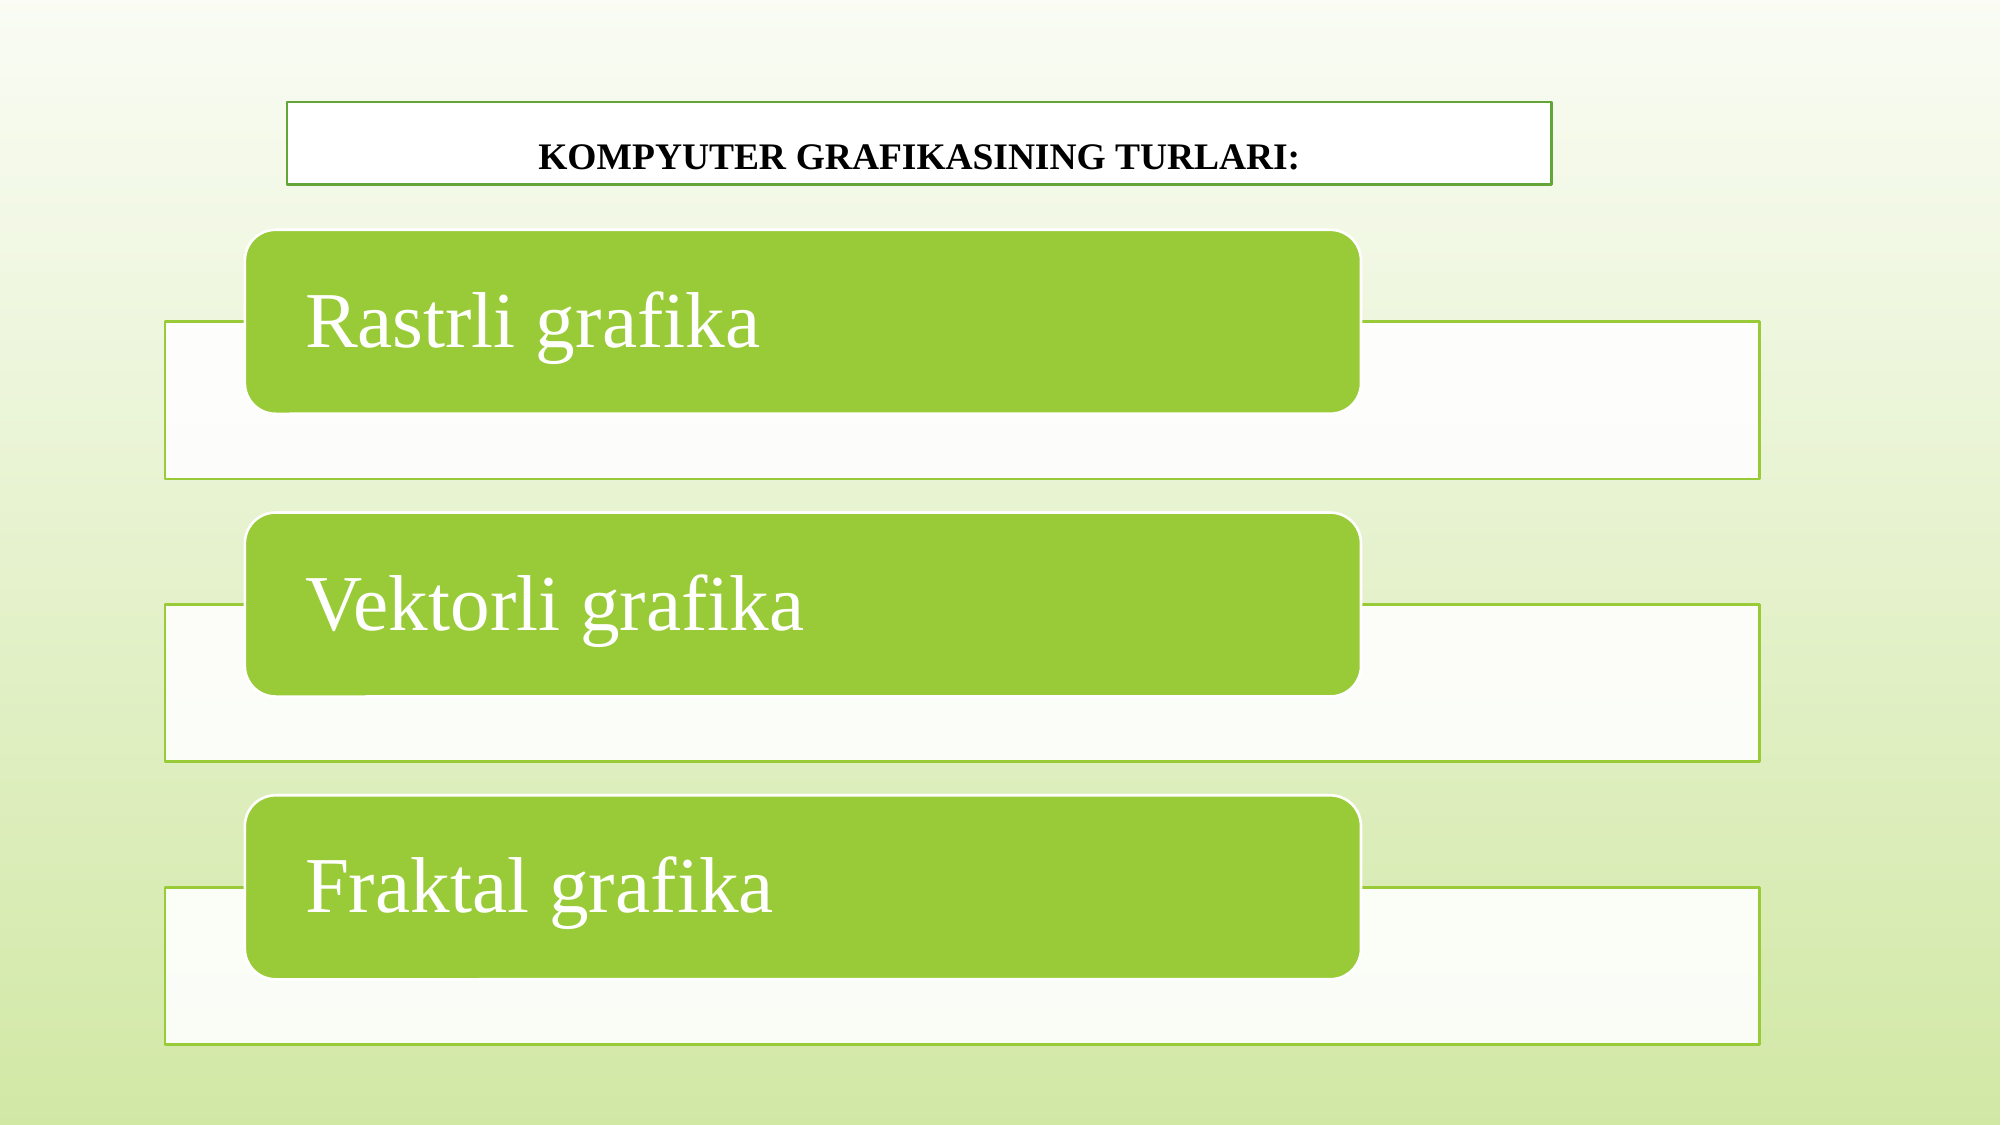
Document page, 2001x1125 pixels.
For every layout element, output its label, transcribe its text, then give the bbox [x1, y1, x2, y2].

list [164, 221, 1760, 1054]
text_box KОMPYUTER GRАFIKАSINING TURLАRI: [286, 101, 1553, 186]
